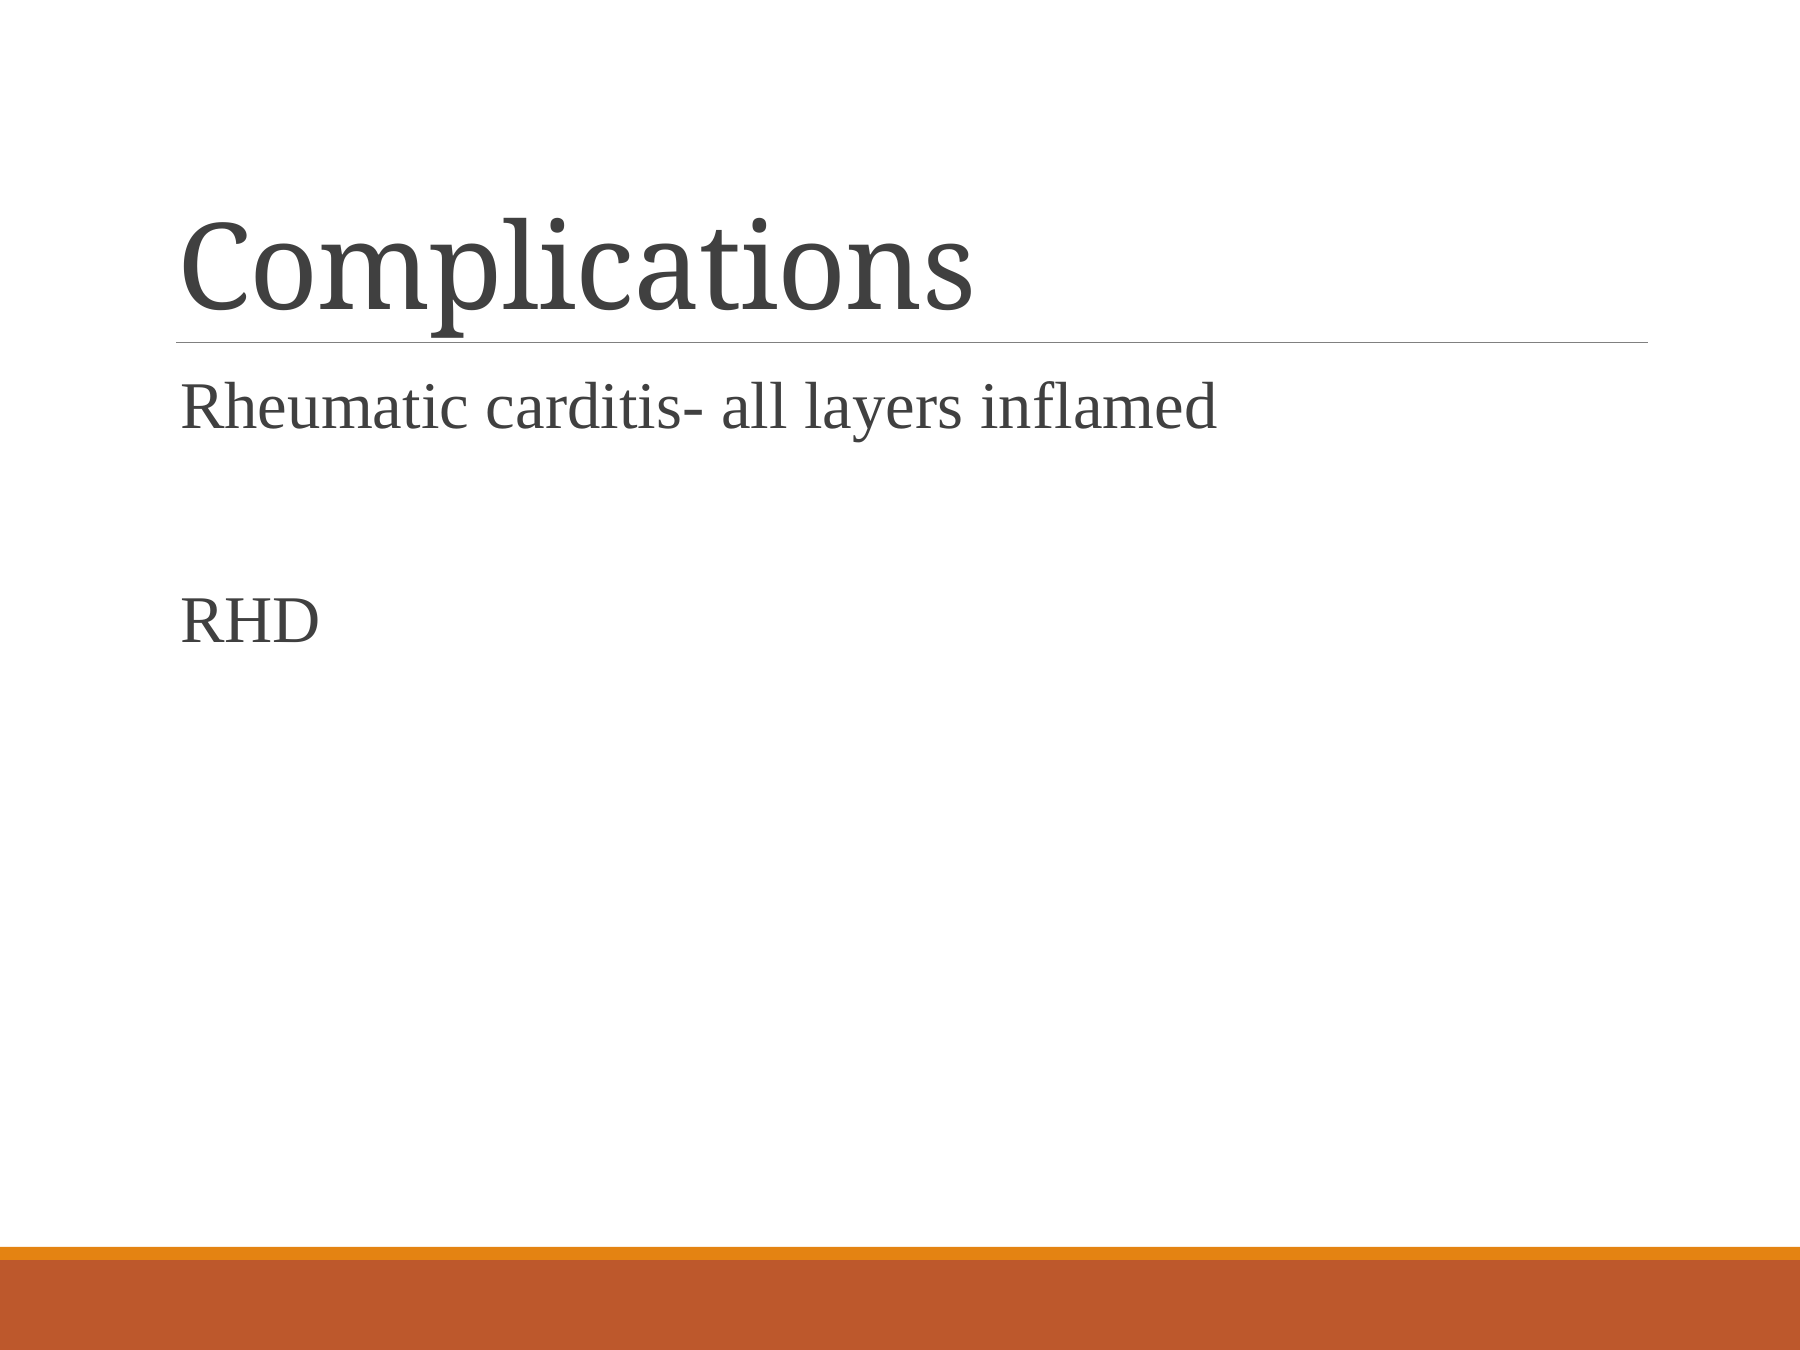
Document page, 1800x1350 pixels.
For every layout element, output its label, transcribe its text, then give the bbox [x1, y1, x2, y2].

title Complications [161, 56, 1647, 342]
list Rheumatic carditis- all layers inflamed RHD [161, 363, 1647, 1156]
